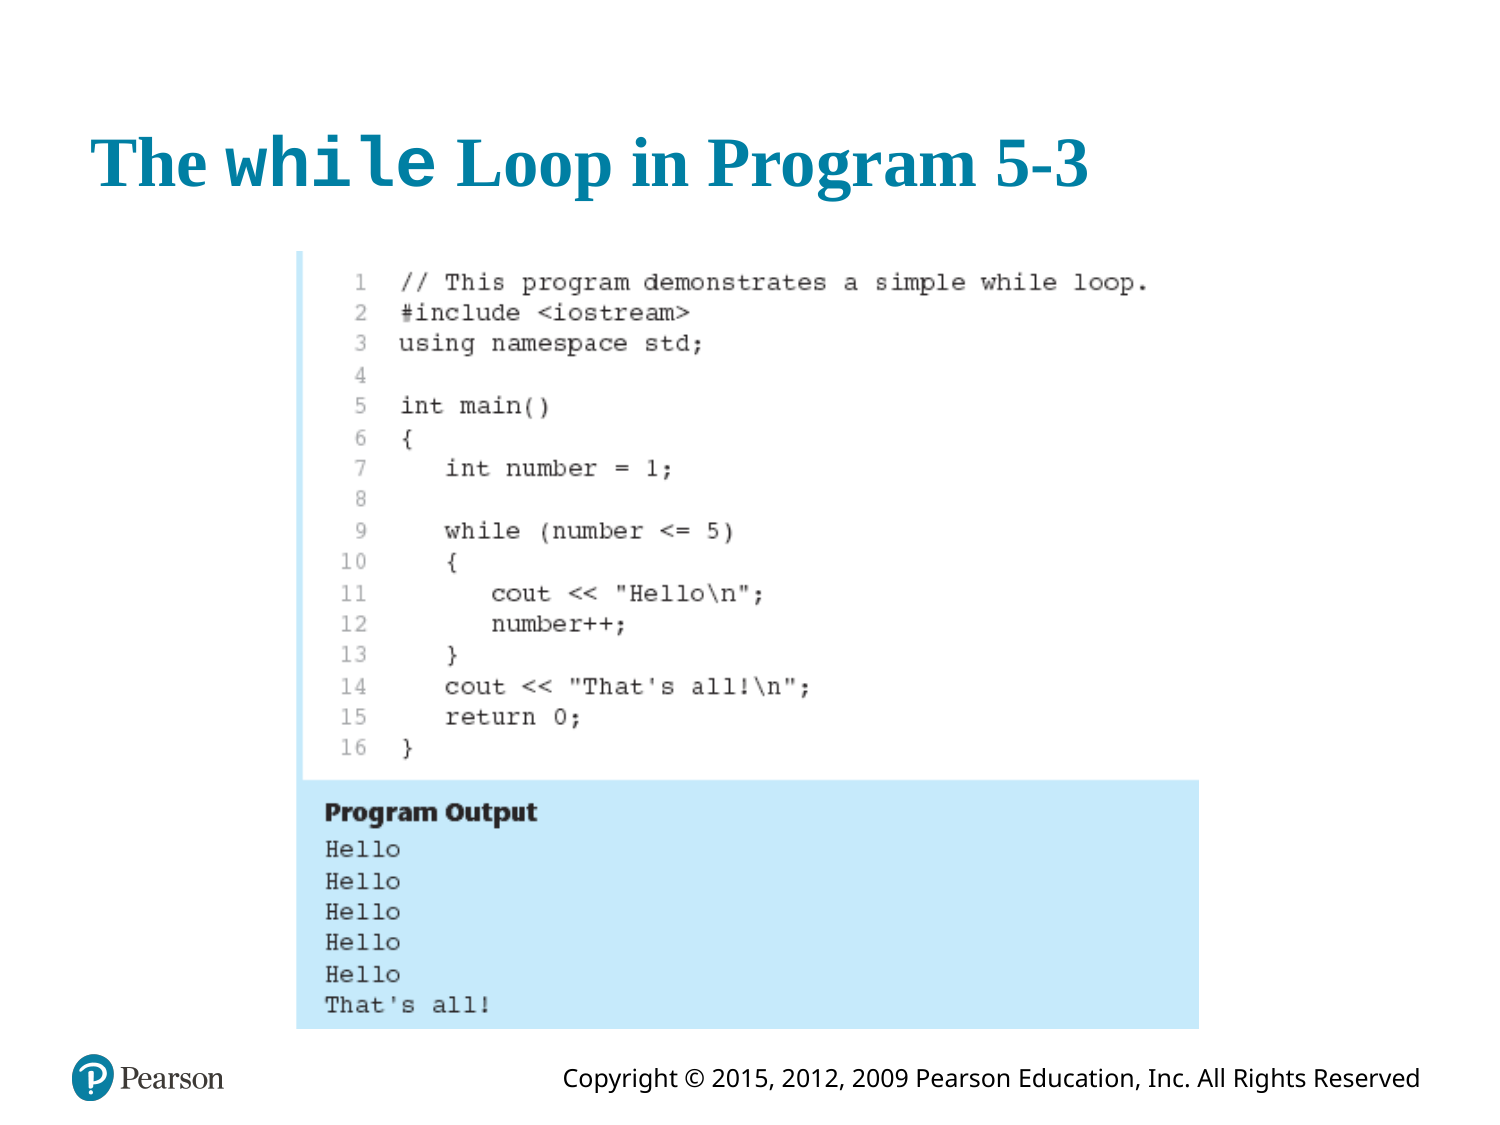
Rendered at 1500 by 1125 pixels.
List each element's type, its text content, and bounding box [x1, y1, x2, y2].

picture [80, 1063, 106, 1088]
title The while Loop in Program 5-3 [75, 0, 1425, 216]
picture [98, 1054, 224, 1101]
picture [72, 1054, 88, 1070]
picture [72, 1087, 83, 1101]
picture [295, 251, 1200, 1030]
